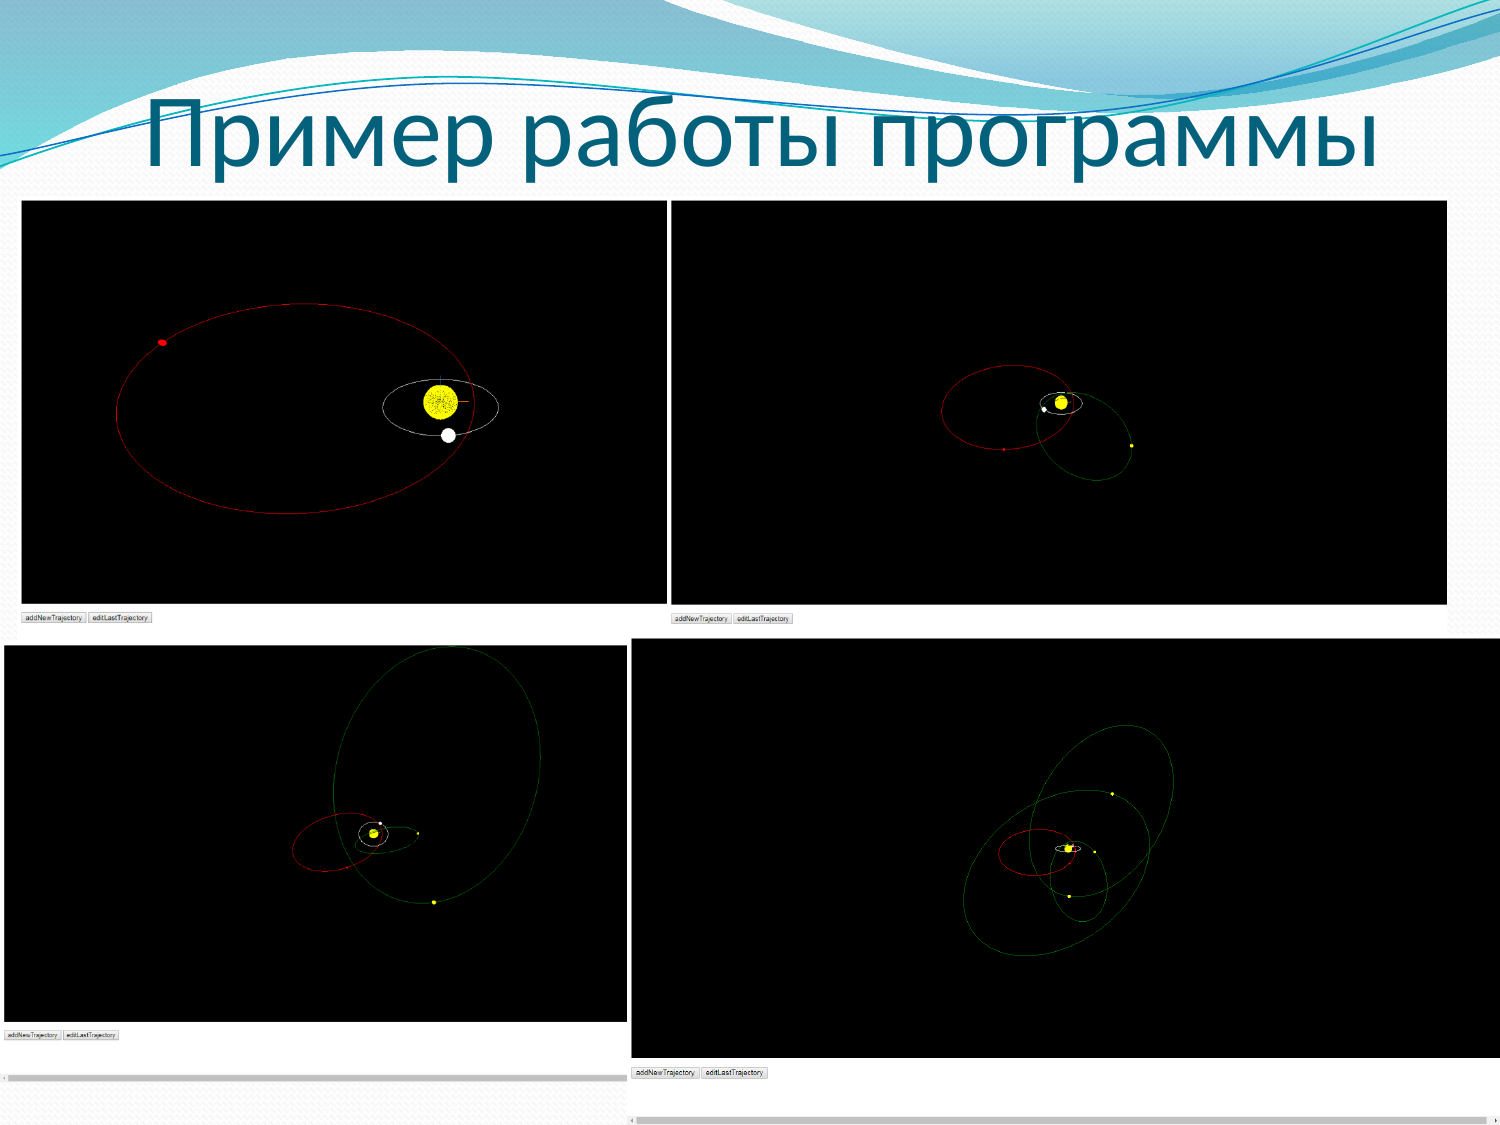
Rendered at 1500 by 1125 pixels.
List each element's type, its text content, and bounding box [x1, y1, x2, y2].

title Пример работы программы [88, 0, 1439, 188]
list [17, 195, 667, 640]
picture [0, 641, 624, 1082]
picture [627, 195, 1500, 1125]
